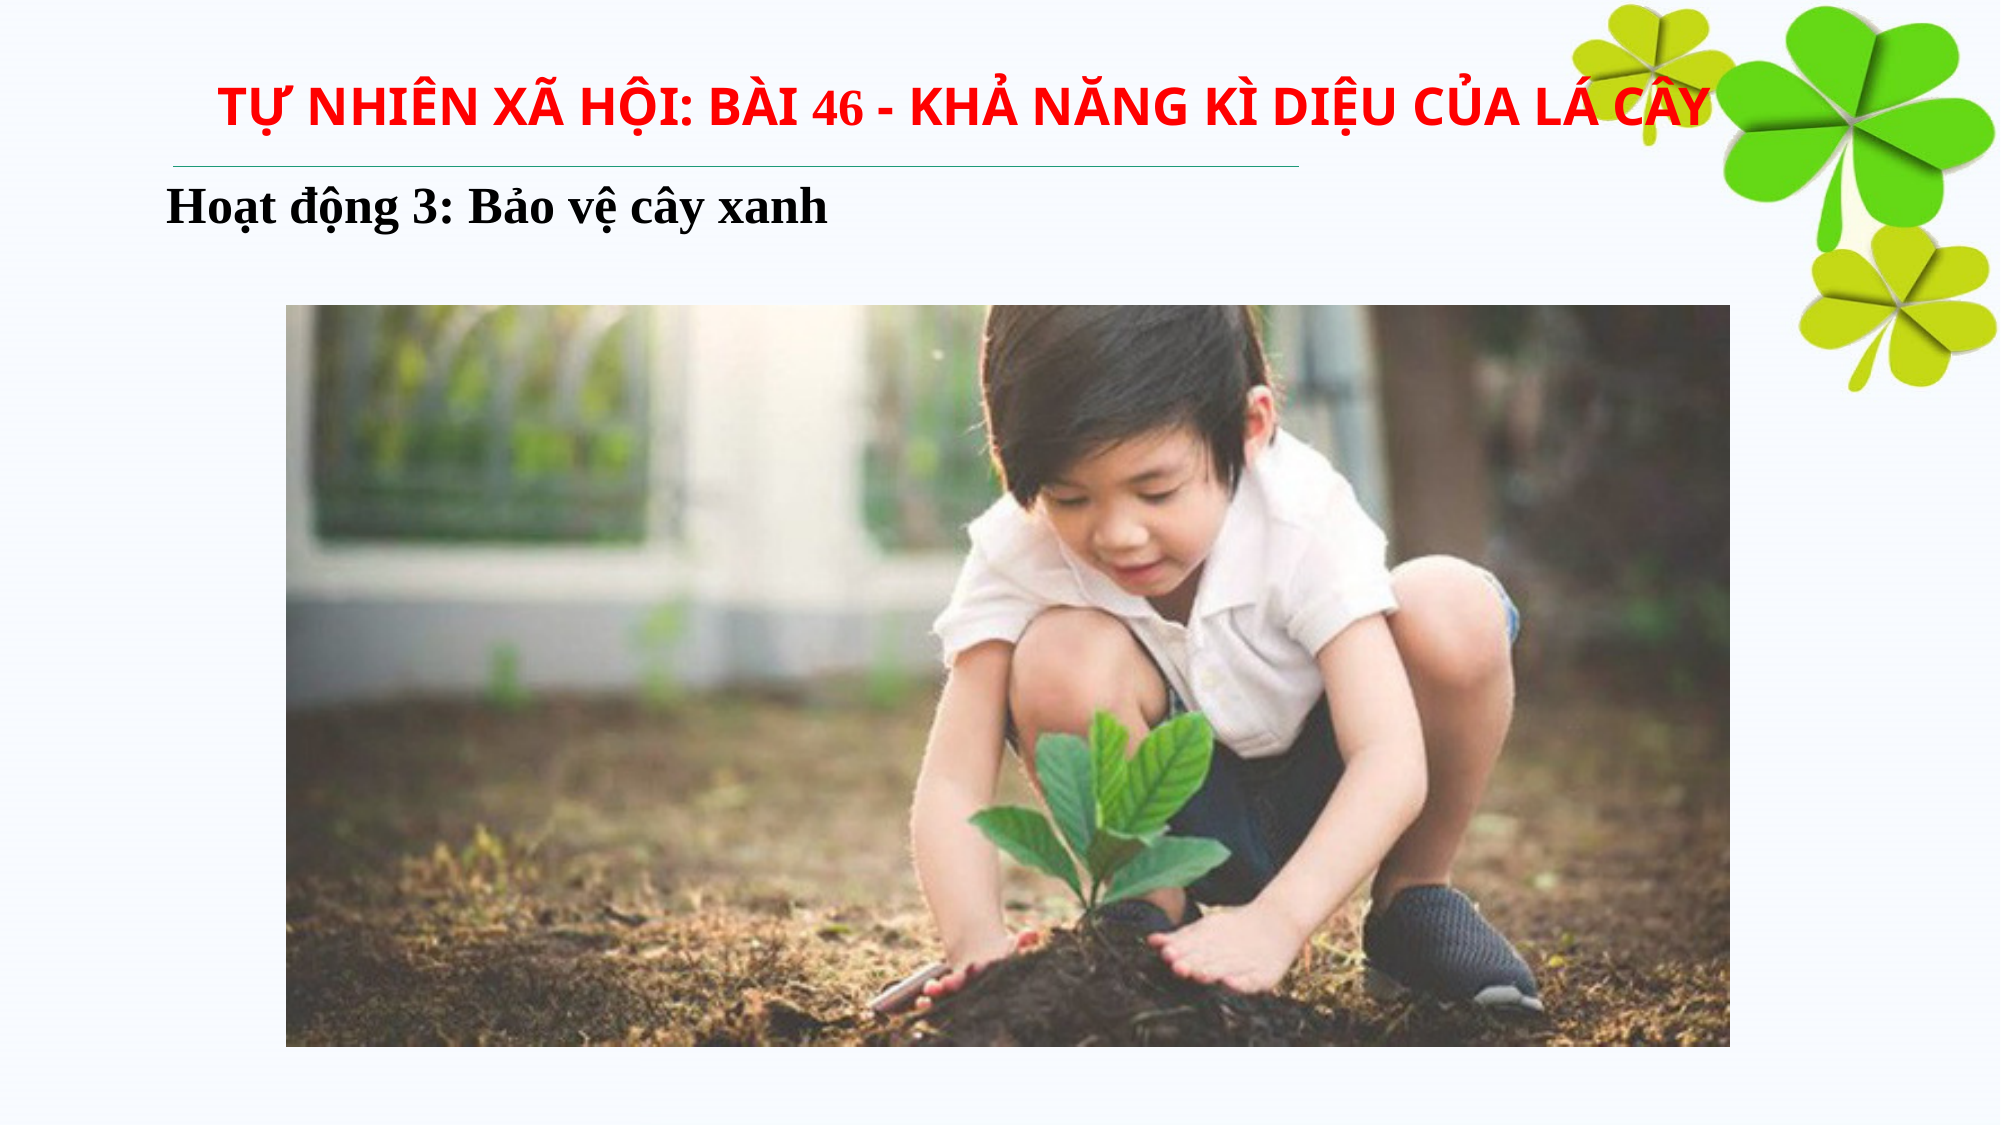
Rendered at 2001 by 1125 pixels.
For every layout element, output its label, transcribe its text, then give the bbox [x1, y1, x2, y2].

text_box Hoạt động 3: Bảo vệ cây xanh [151, 163, 1893, 242]
text_box TỰ NHIÊN XÃ HỘI: BÀI 46 - KHẢ NĂNG KÌ DIỆU CỦA LÁ CÂY [202, 65, 1912, 206]
picture [0, 0, 2001, 1125]
